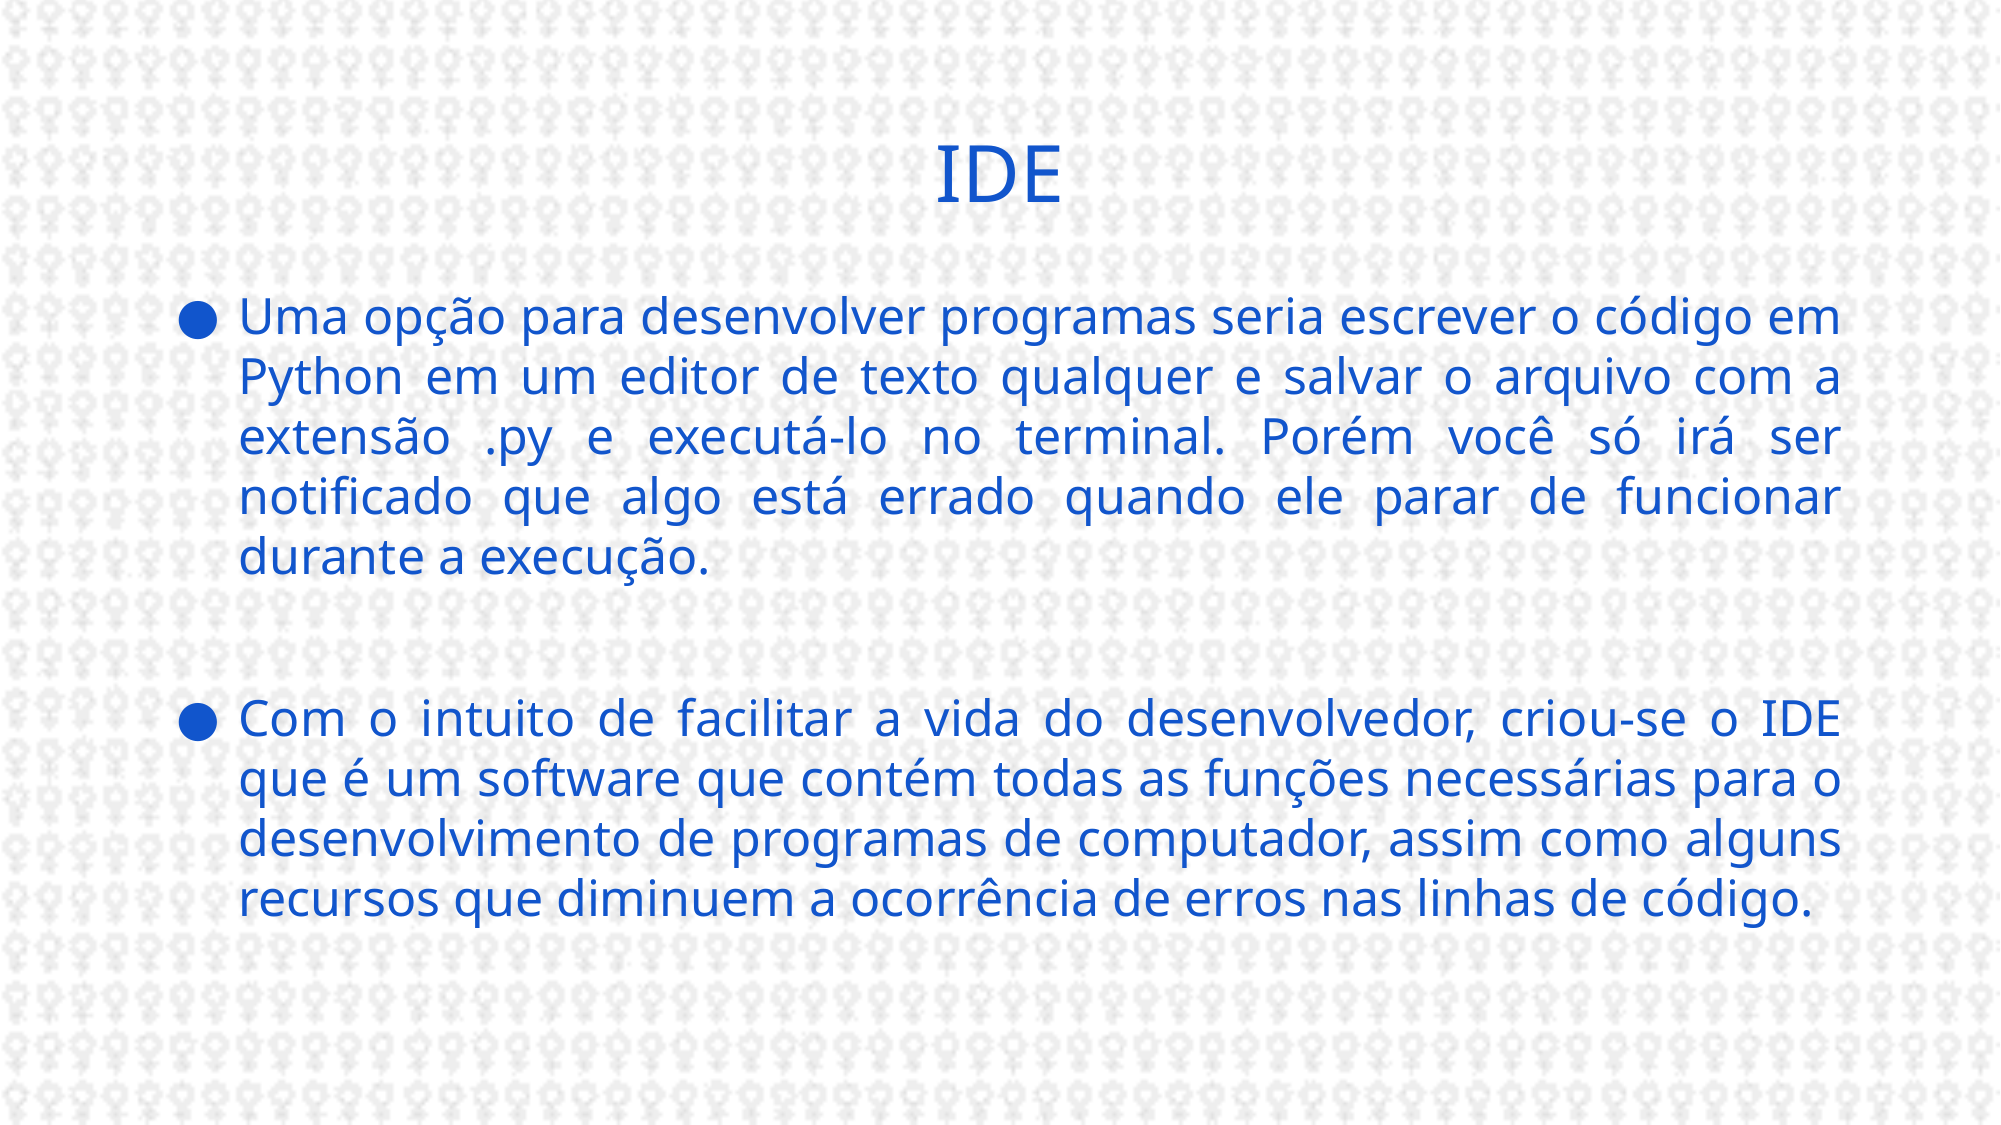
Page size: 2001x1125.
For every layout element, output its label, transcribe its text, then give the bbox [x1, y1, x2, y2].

picture [0, 0, 2001, 1125]
text_box Uma opção para desenvolver programas seria escrever o código em Python em um editor de texto qualquer e salvar o arquivo com a extensão .py e executá-lo no terminal. Porém você só irá ser notificado que algo está errado quando ele parar de funcionar durante a execução. Com o intuito de facilitar a vida do desenvolvedor, criou-se o IDE que é um software que contém todas as funções necessárias para o desenvolvimento de programas de computador, assim como alguns recursos que diminuem a ocorrência de erros nas linhas de código. [148, 277, 1859, 1023]
title IDE [0, 107, 2000, 228]
